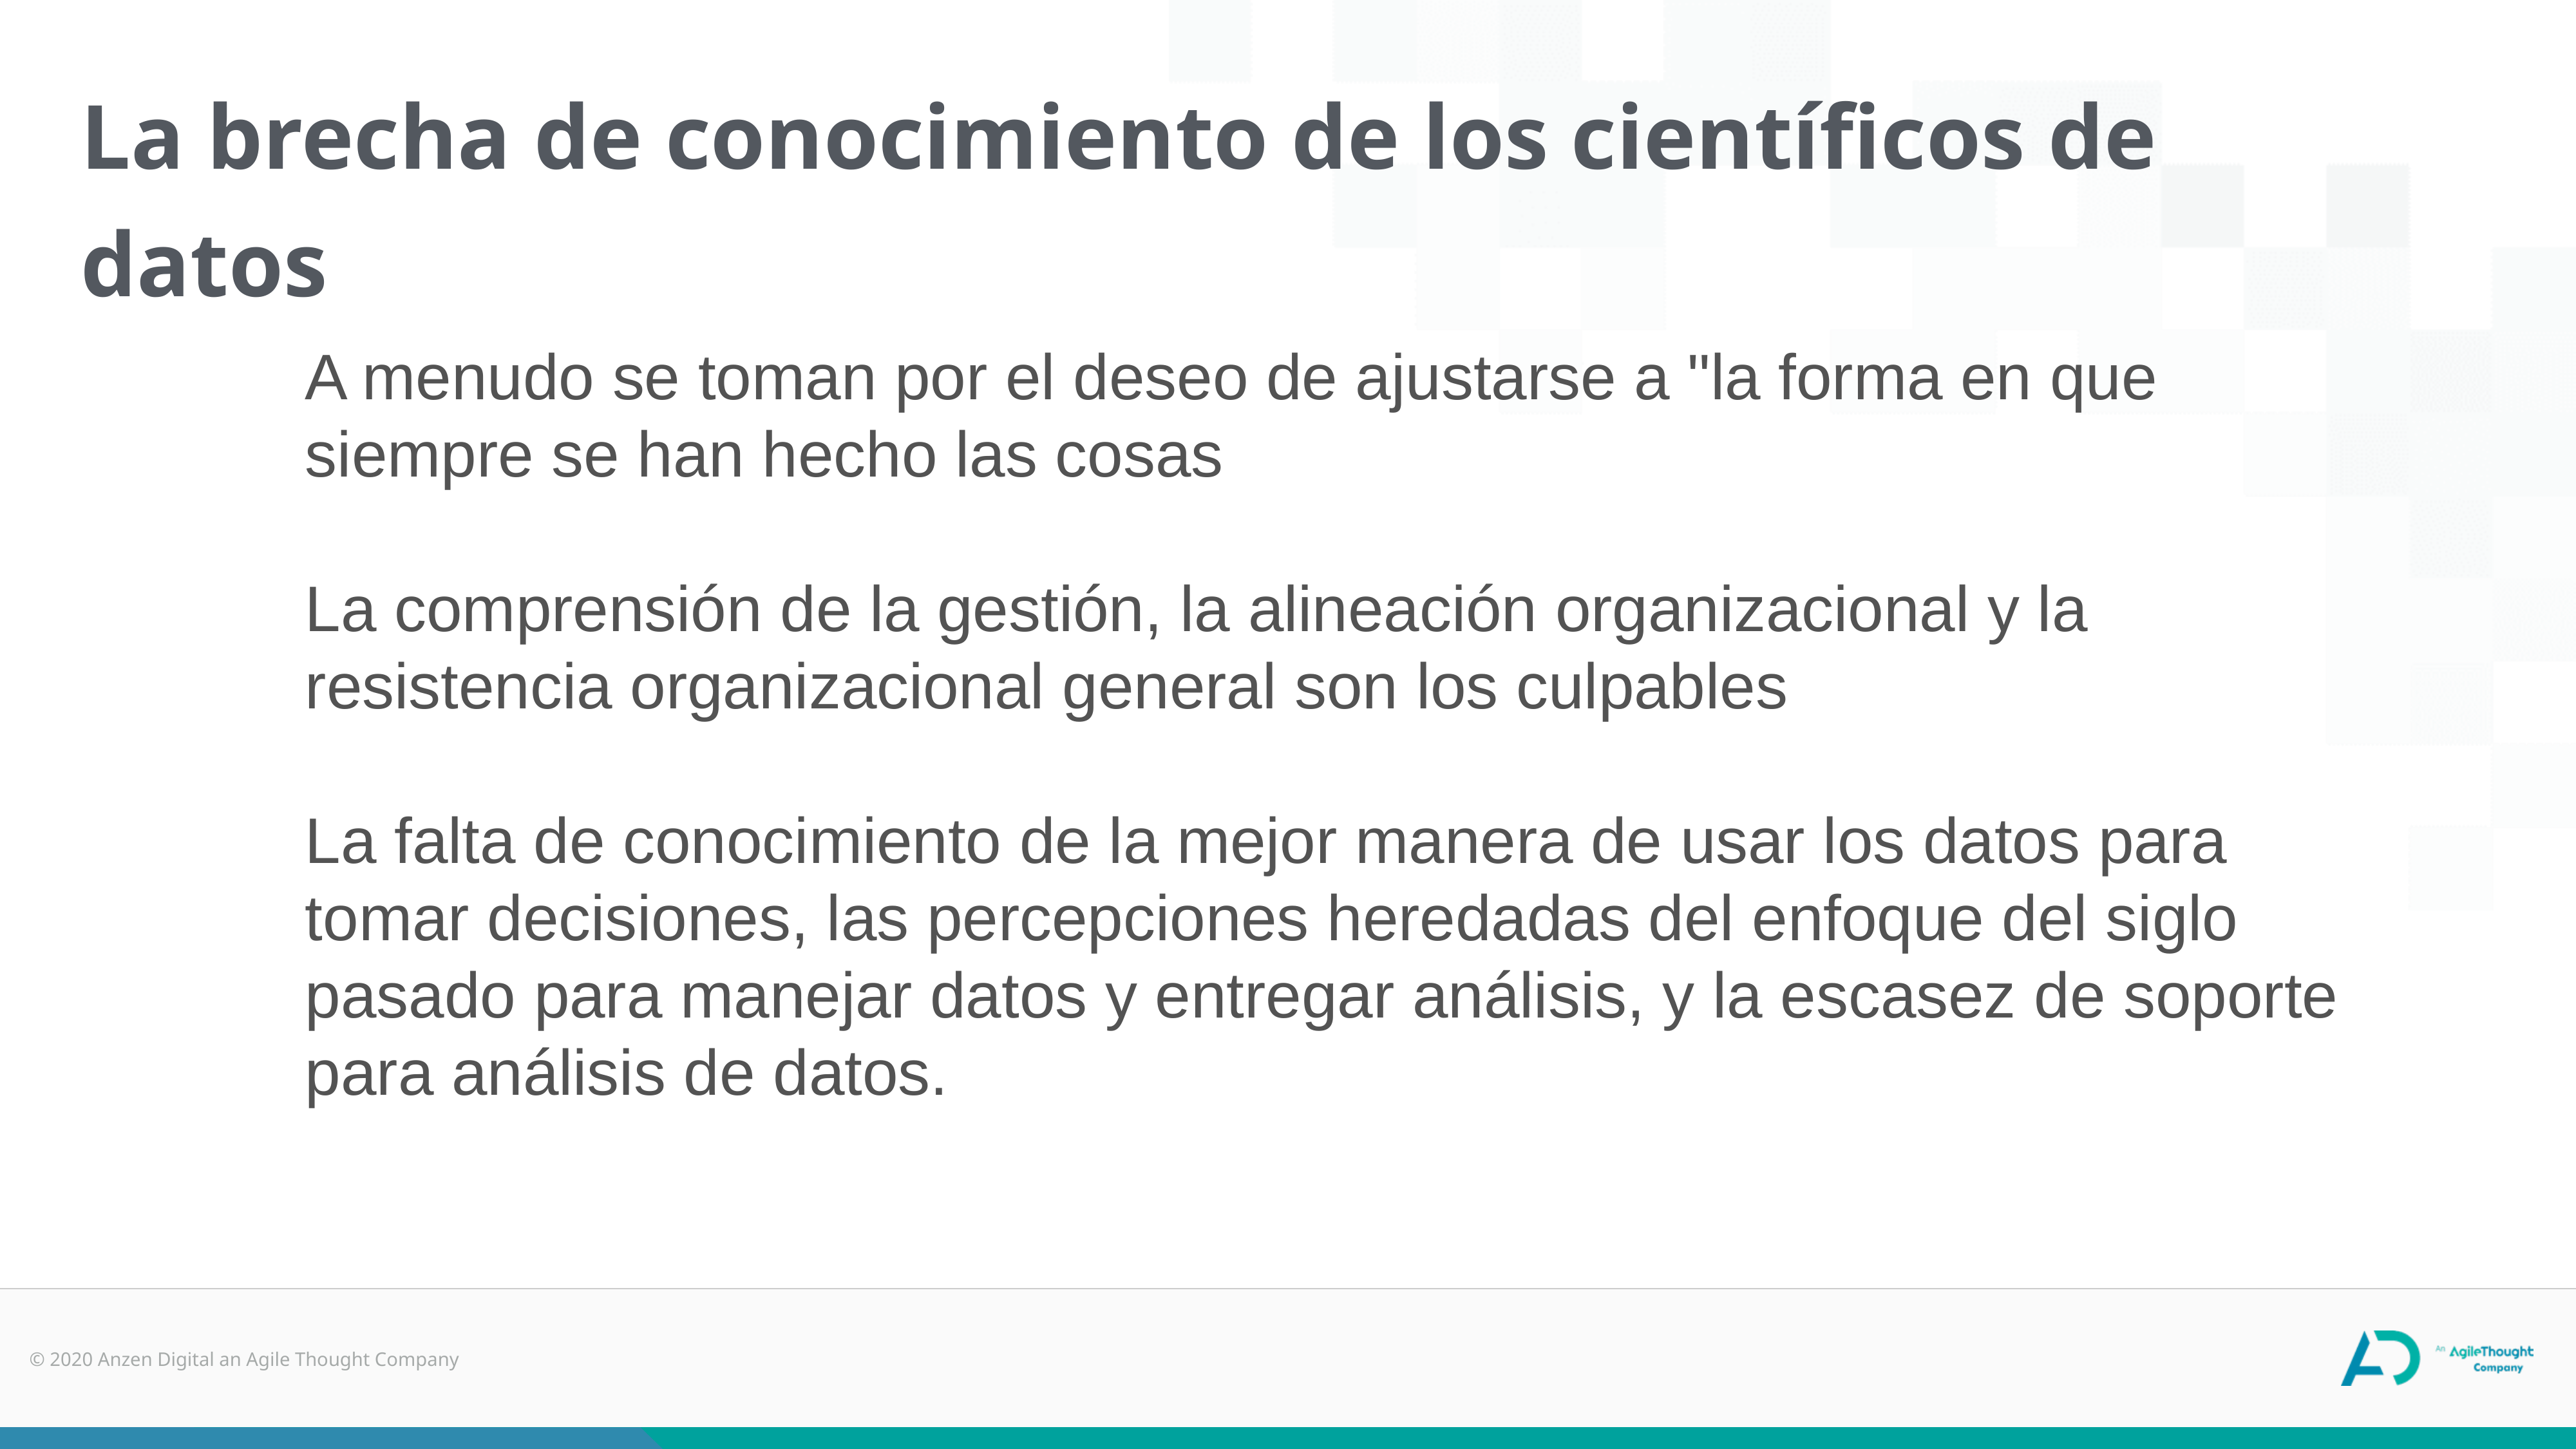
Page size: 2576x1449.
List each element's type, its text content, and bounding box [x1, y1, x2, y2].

text_box A menudo se toman por el deseo de ajustarse a "la forma en que siempre se han hecho las cosas La comprensión de la gestión, la alineación organizacional y la resistencia organizacional general son los culpables La falta de conocimiento de la mejor manera de usar los datos para tomar decisiones, las percepciones heredadas del enfoque del siglo pasado para manejar datos y entregar análisis, y la escasez de soporte para análisis de datos. [296, 330, 2410, 1113]
text_box La brecha de conocimiento de los científicos de datos [75, 53, 2410, 319]
picture [2341, 1331, 2533, 1386]
